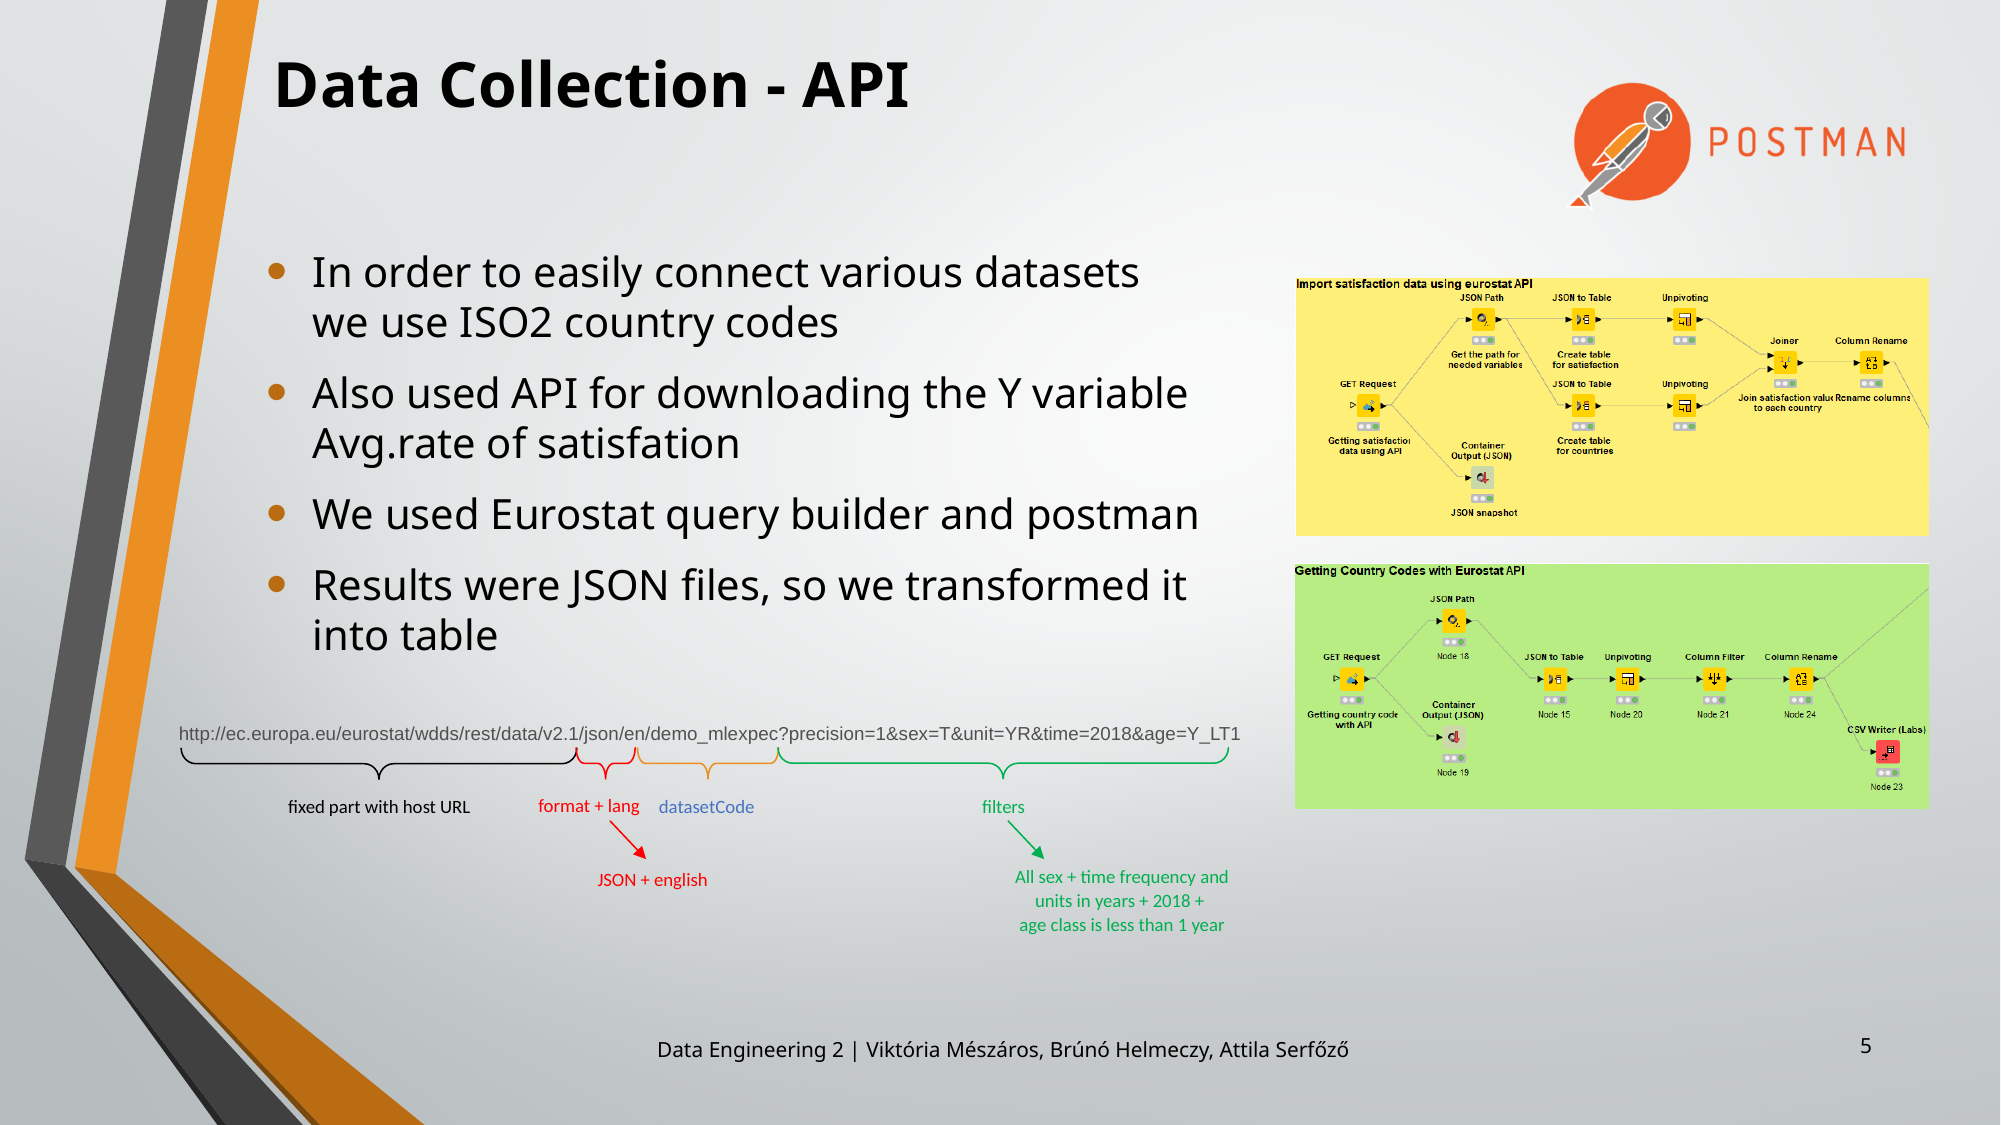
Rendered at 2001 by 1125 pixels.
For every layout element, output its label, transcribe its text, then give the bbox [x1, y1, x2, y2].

picture [1294, 563, 1930, 809]
picture [1476, 26, 1930, 244]
list In order to easily connect various datasets we use ISO2 country codes Also used API for downloading the Y variable Avg.rate of satisfation We used Eurostat query builder and postman Results were JSON files, so we transformed it into table [251, 206, 1256, 698]
footer Data Engineering 2 | Viktória Mészáros, Brúnó Helmeczy, Attila Serfőző [421, 1019, 1584, 1080]
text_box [163, 713, 1256, 941]
title Data Collection - API [258, 31, 1476, 135]
picture [1295, 277, 1930, 536]
slide_number 5 [1796, 1016, 1887, 1077]
